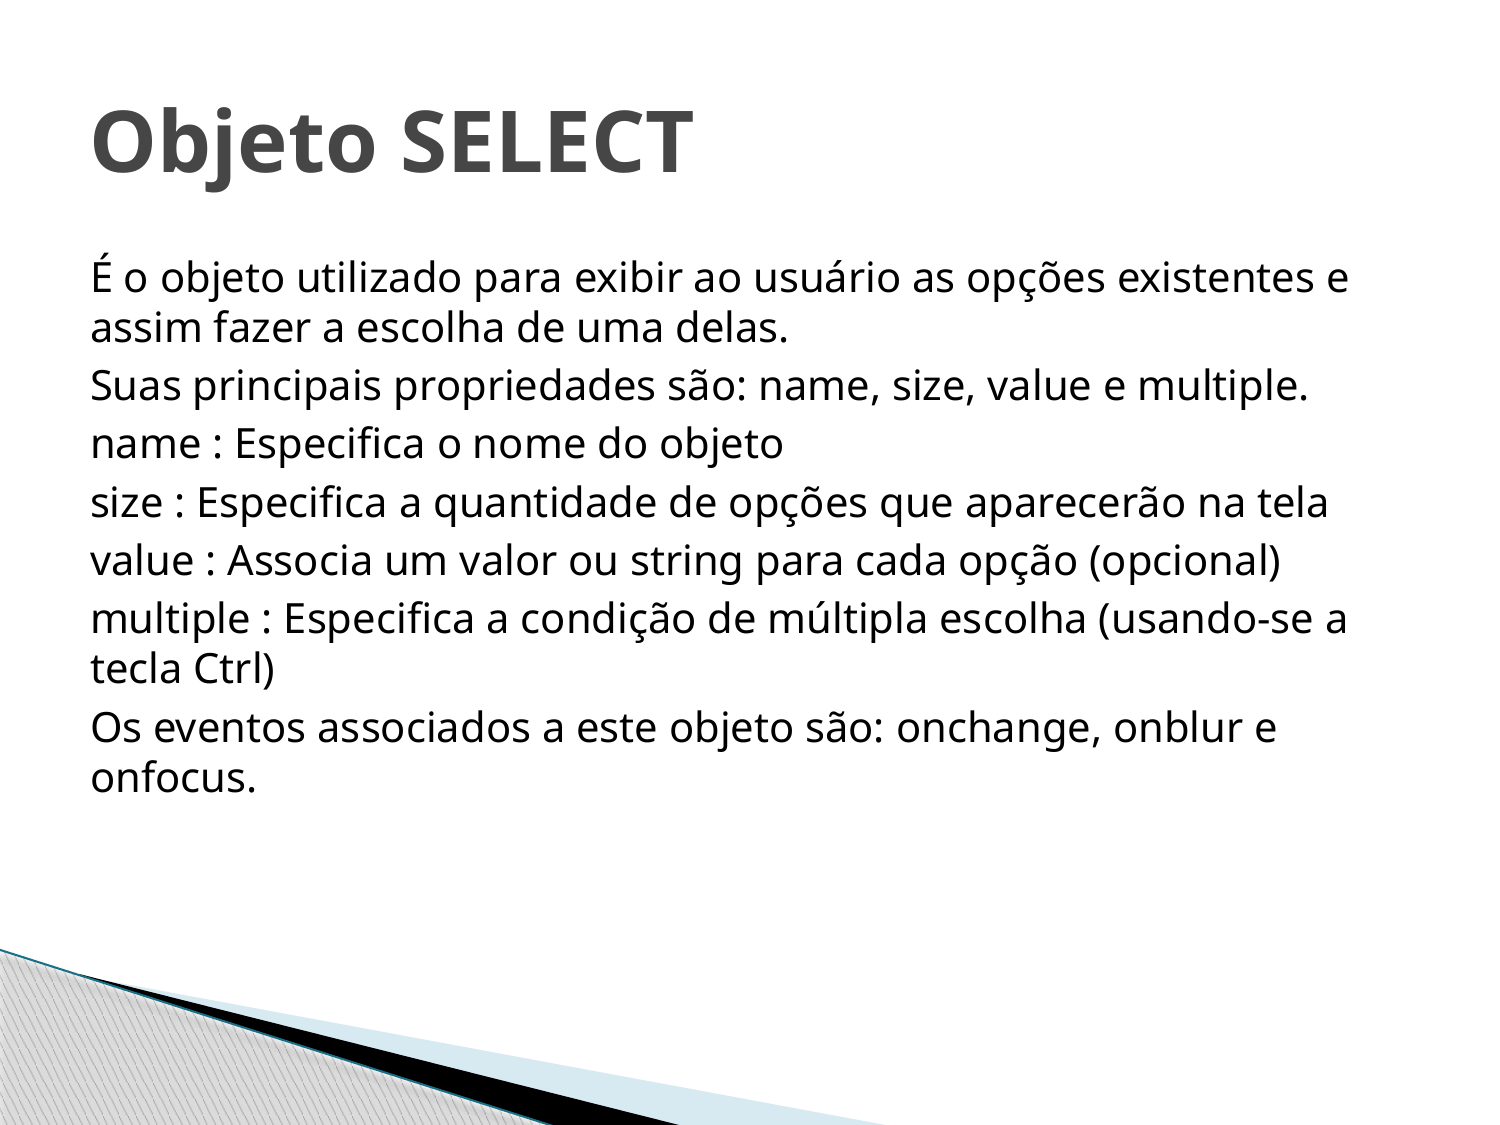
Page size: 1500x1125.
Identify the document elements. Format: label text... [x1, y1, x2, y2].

title Objeto SELECT [75, 45, 1425, 233]
list É o objeto utilizado para exibir ao usuário as opções existentes e assim fazer a escolha de uma delas. Suas principais propriedades são: name, size, value e multiple. name : Especifica o nome do objeto size : Especifica a quantidade de opções que aparecerão na tela value : Associa um valor ou string para cada opção (opcional) multiple : Especifica a condição de múltipla escolha (usando-se a tecla Ctrl) Os eventos associados a este objeto são: onchange, onblur e onfocus. [74, 242, 1426, 986]
